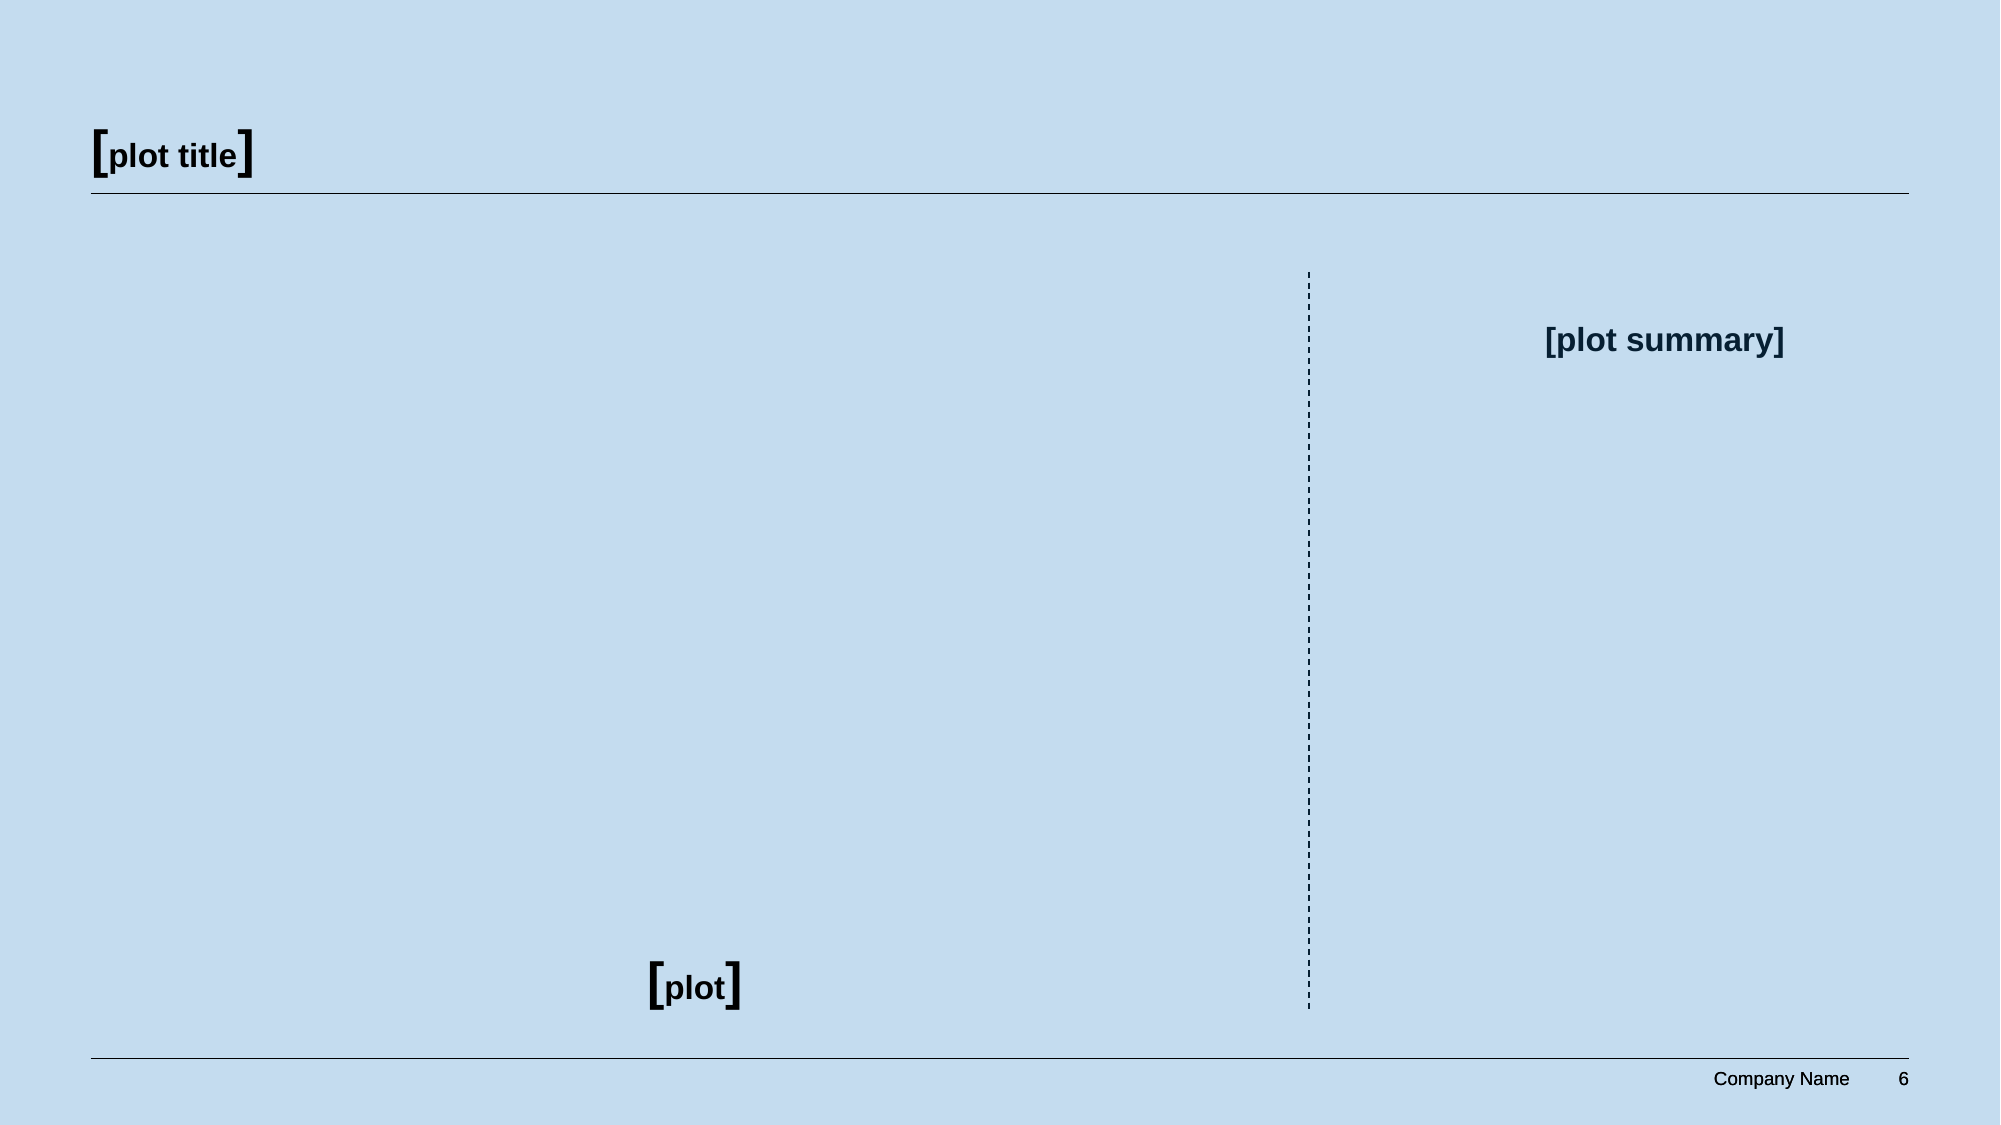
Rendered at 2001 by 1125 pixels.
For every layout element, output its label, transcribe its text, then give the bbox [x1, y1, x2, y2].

title [plot title] [91, 58, 1840, 179]
text_box [plot] [145, 271, 1244, 1010]
text_box [plot summary] [1431, 318, 1899, 393]
